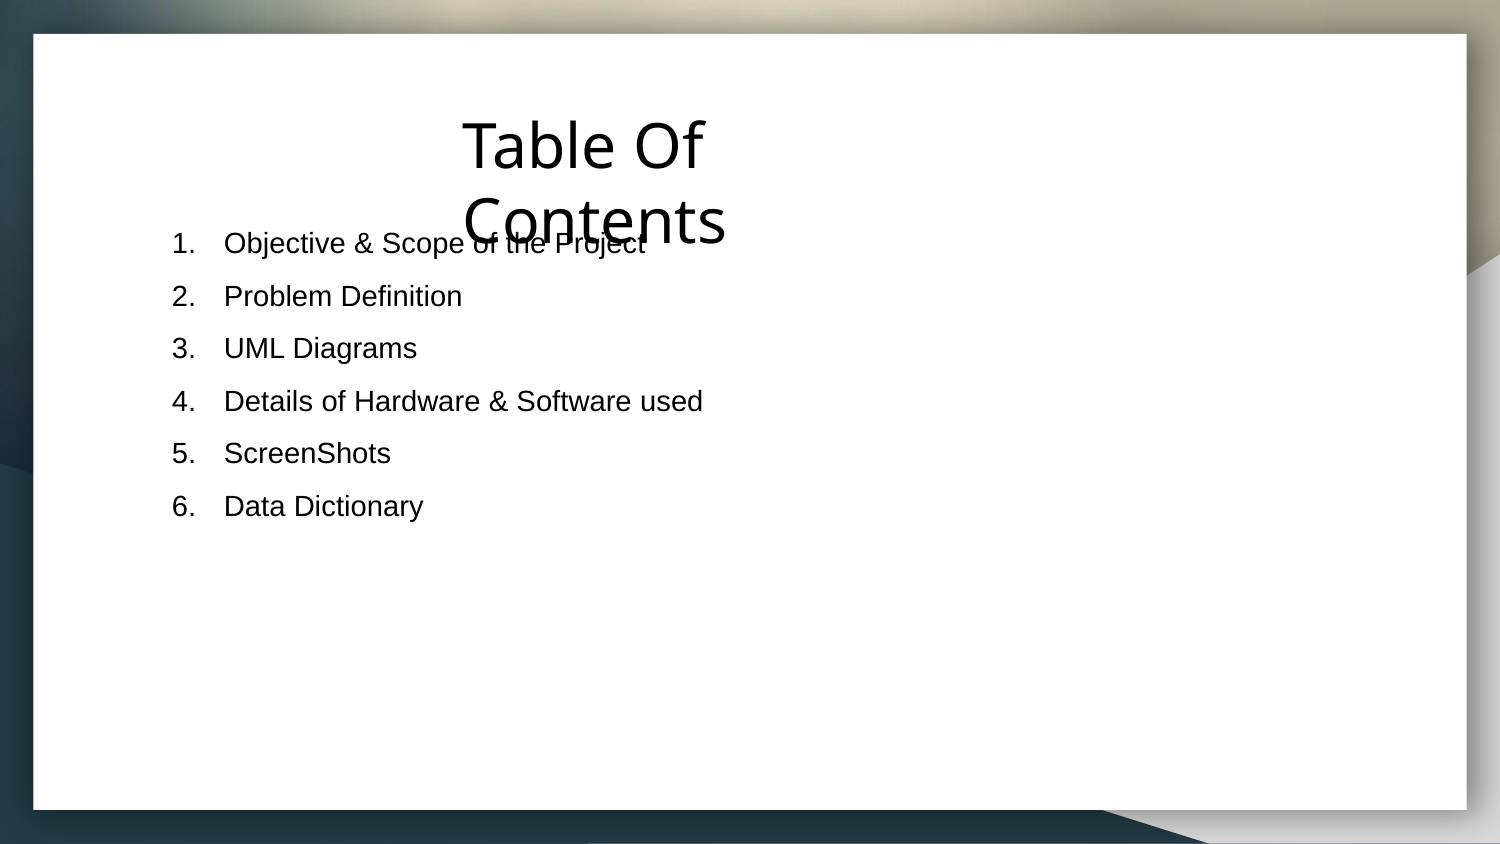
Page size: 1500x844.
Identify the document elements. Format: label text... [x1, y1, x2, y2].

title Table Of Contents [447, 91, 965, 192]
text_box Objective & Scope of the Project Problem Definition UML Diagrams Details of Hardware & Software used ScreenShots Data Dictionary [133, 192, 1236, 755]
picture [0, 0, 1500, 473]
